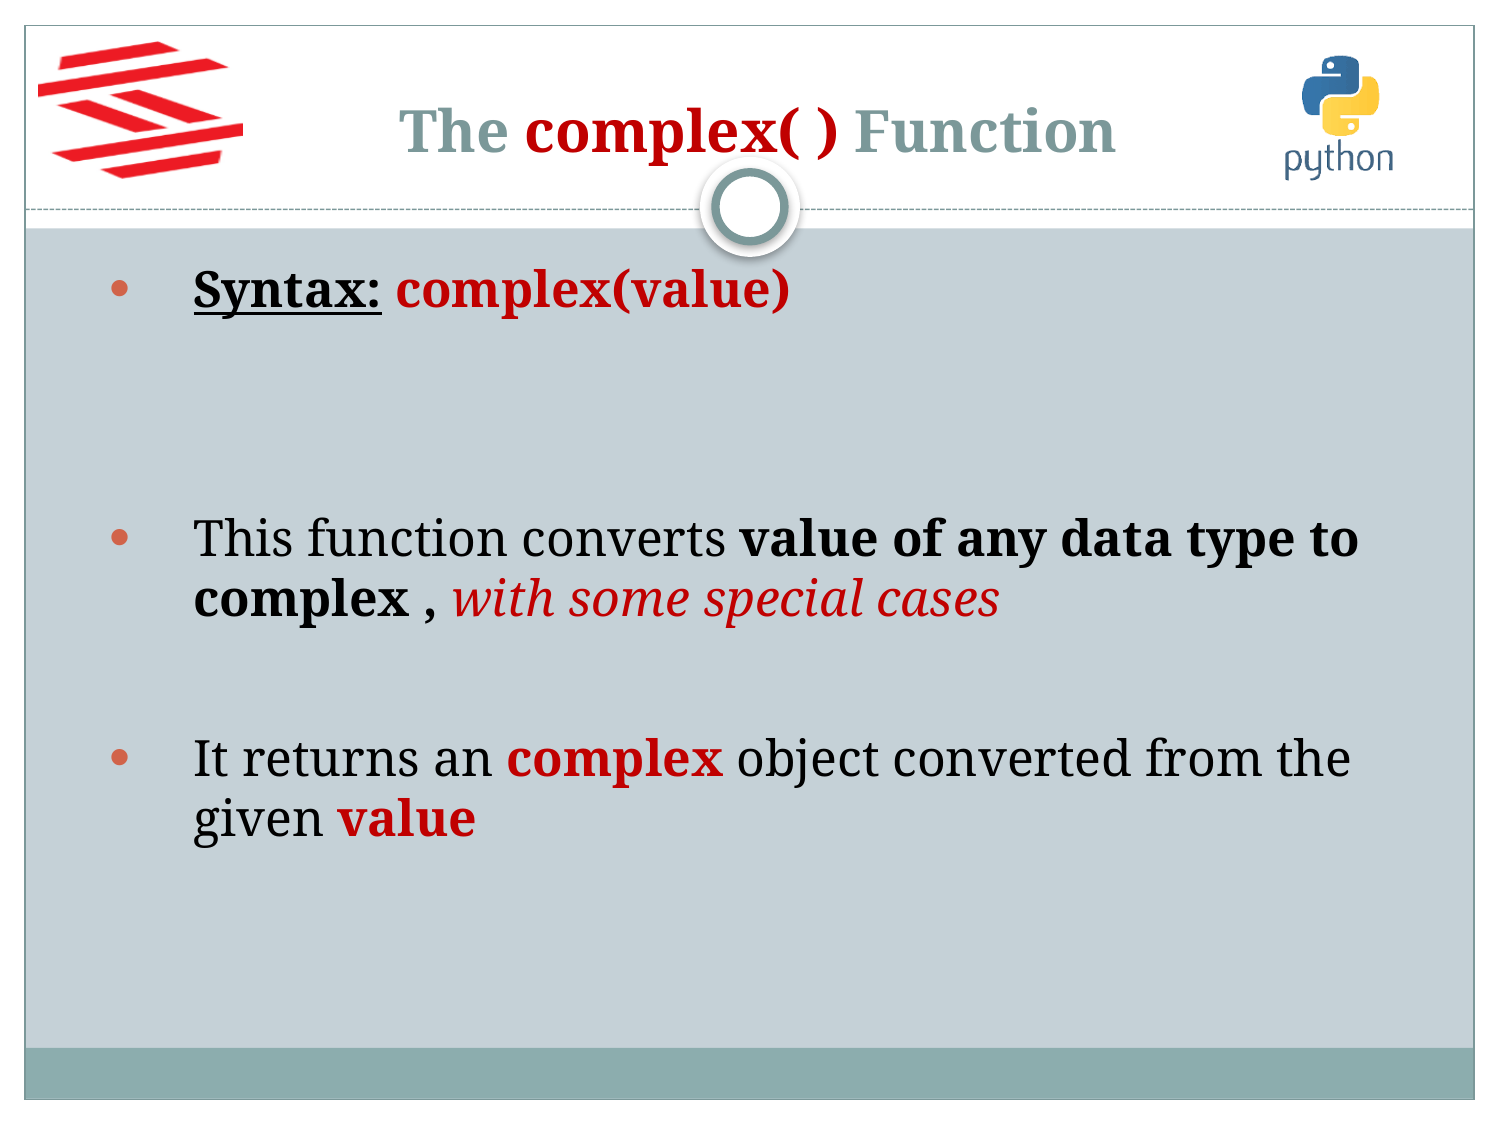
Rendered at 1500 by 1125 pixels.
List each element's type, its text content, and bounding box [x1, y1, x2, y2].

picture [37, 40, 243, 185]
picture [1206, 53, 1471, 186]
list Syntax: complex(value) This function converts value of any data type to complex , with some special cases It returns an complex object converted from the given value [49, 250, 1445, 1047]
title The complex( ) Function [248, 46, 1459, 172]
